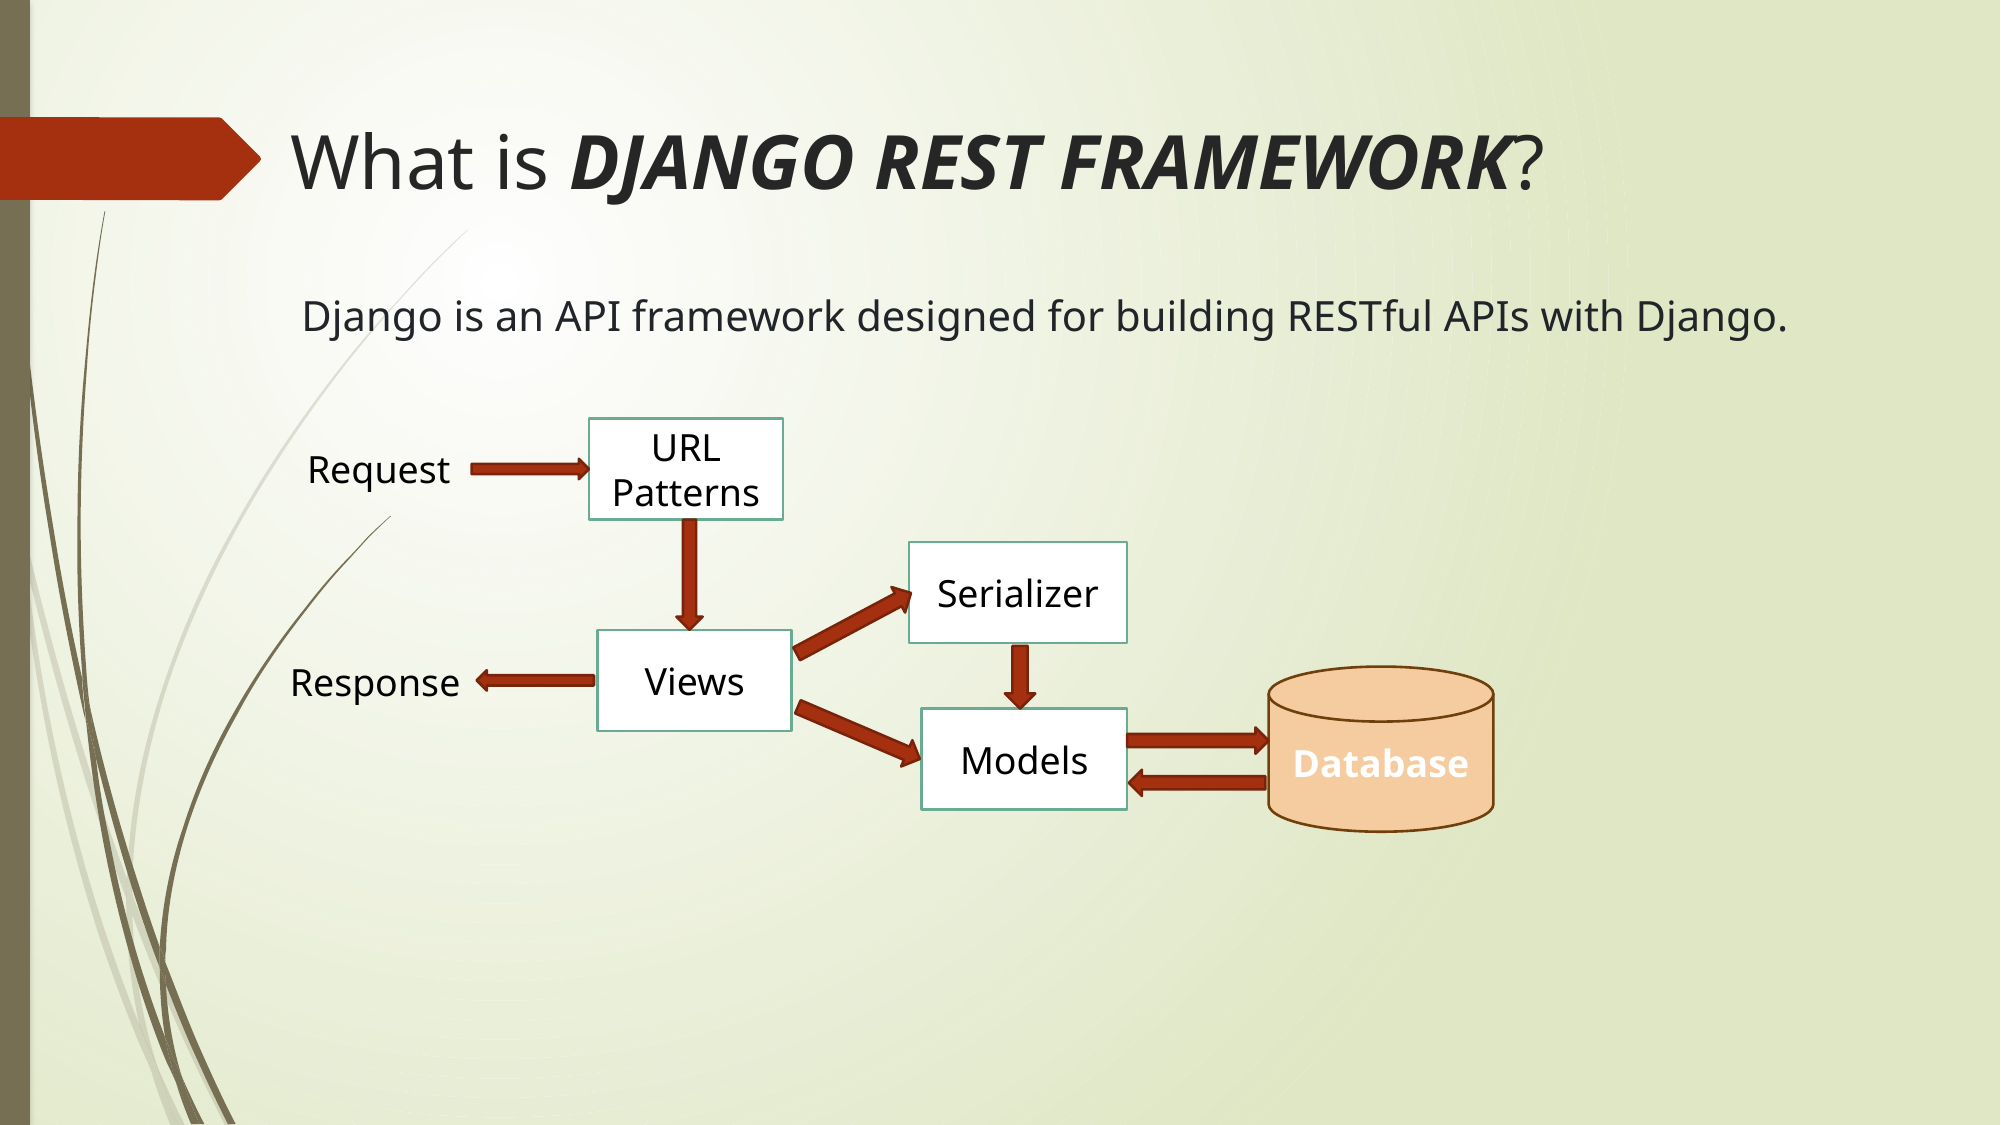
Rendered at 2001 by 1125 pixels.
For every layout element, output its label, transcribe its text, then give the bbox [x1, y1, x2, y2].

text_box Database [1267, 665, 1495, 834]
text_box Serializer [908, 541, 1128, 644]
text_box Models [920, 707, 1128, 811]
text_box Response [274, 651, 487, 712]
text_box [470, 457, 590, 481]
text_box [792, 585, 913, 662]
text_box [793, 699, 922, 768]
text_box URL Patterns [588, 417, 784, 521]
text_box [675, 518, 704, 631]
list Django is an API framework designed for building RESTful APIs with Django. [286, 282, 1874, 1054]
text_box [1003, 644, 1037, 710]
text_box [1127, 768, 1267, 798]
text_box [1125, 726, 1270, 755]
text_box [475, 669, 596, 692]
title What is DJANGO REST FRAMEWORK? [275, 106, 2000, 237]
text_box Request [292, 438, 472, 499]
text_box Views [596, 629, 793, 732]
